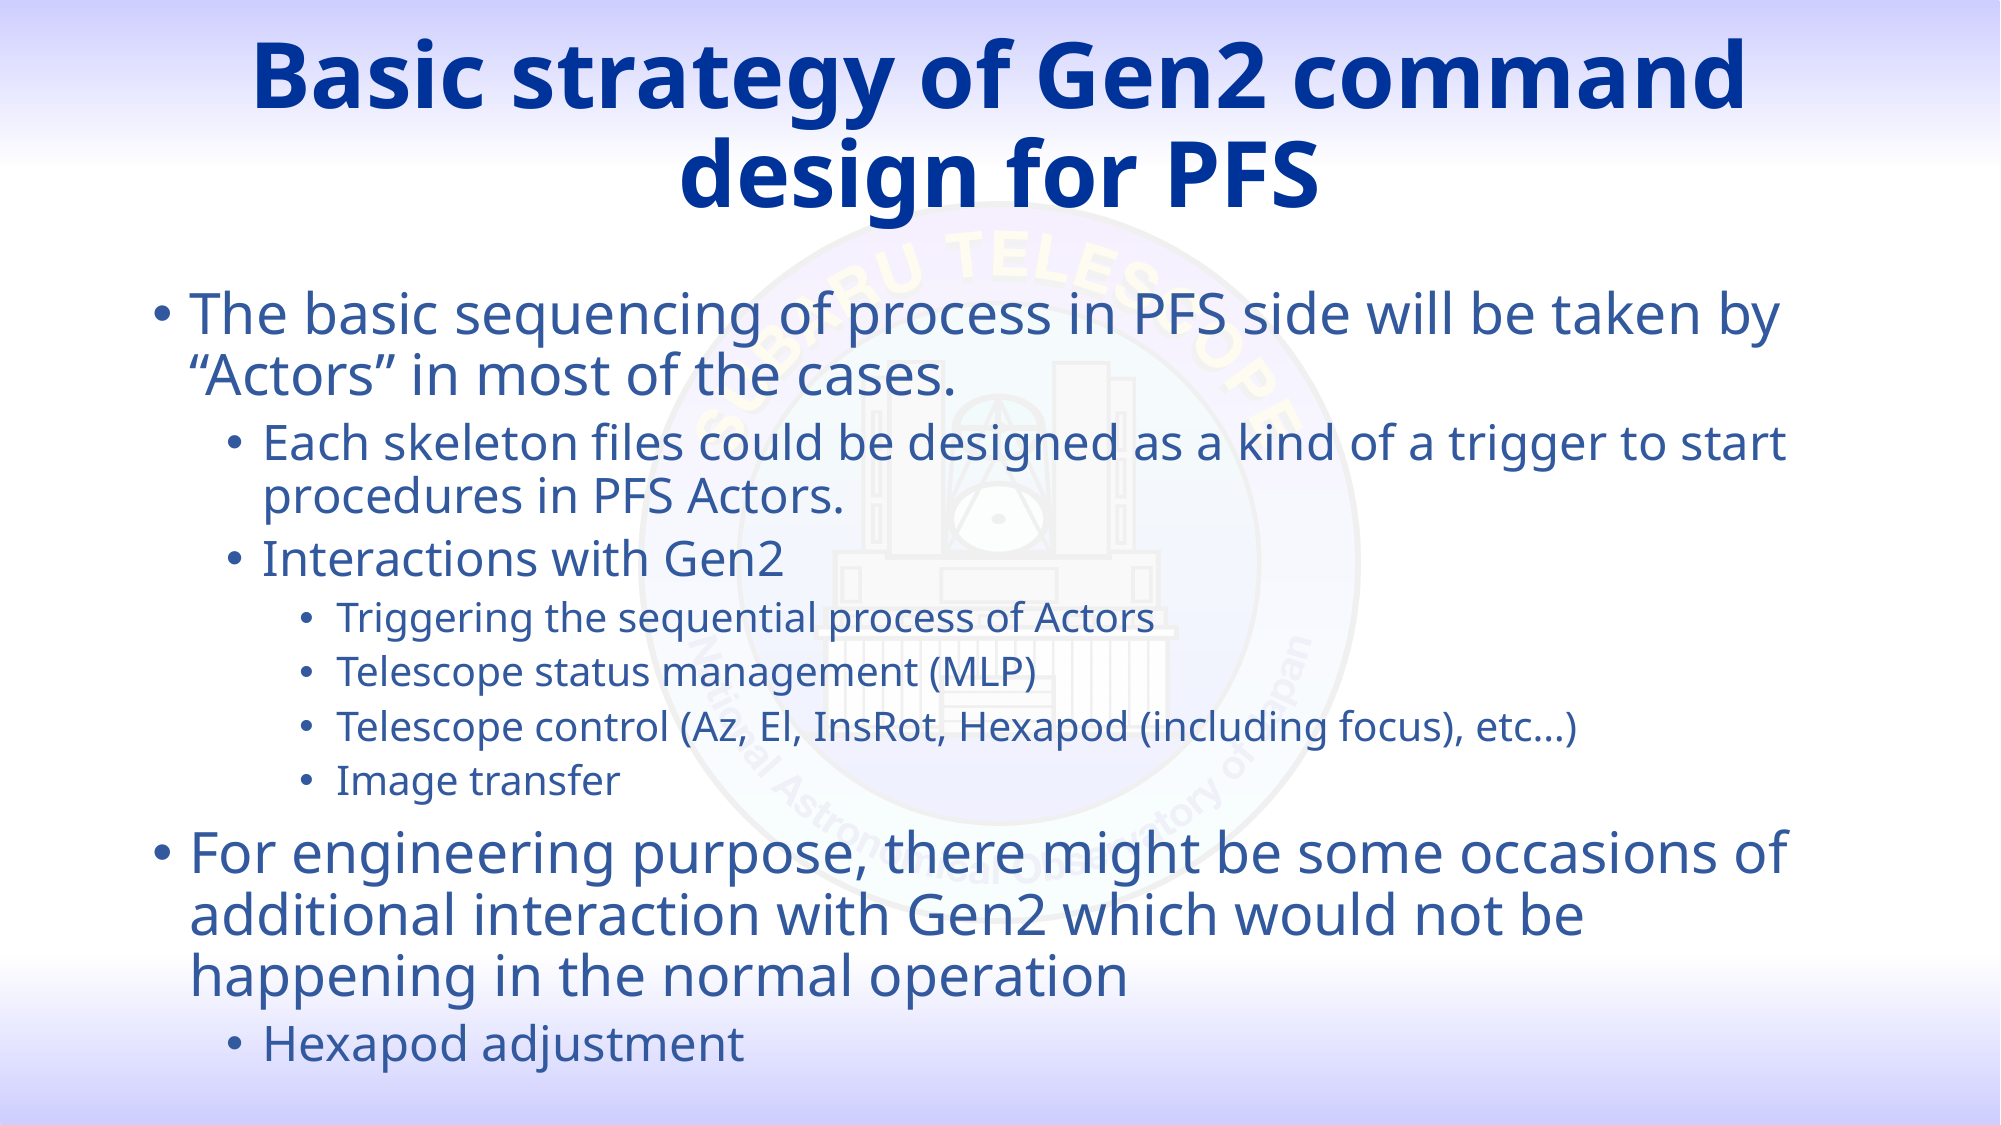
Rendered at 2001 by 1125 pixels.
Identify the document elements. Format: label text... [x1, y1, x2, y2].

title Basic strategy of Gen2 command design for PFS [137, 44, 1863, 213]
list The basic sequencing of process in PFS side will be taken by “Actors” in most of the cases. Each skeleton files could be designed as a kind of a trigger to start procedures in PFS Actors. Interactions with Gen2 Triggering the sequential process of Actors Telescope status management (MLP) Telescope control (Az, El, InsRot, Hexapod (including focus), etc…) Image transfer For engineering purpose, there might be some occasions of additional interaction with Gen2 which would not be happening in the normal operation Hexapod adjustment [137, 277, 1863, 1084]
